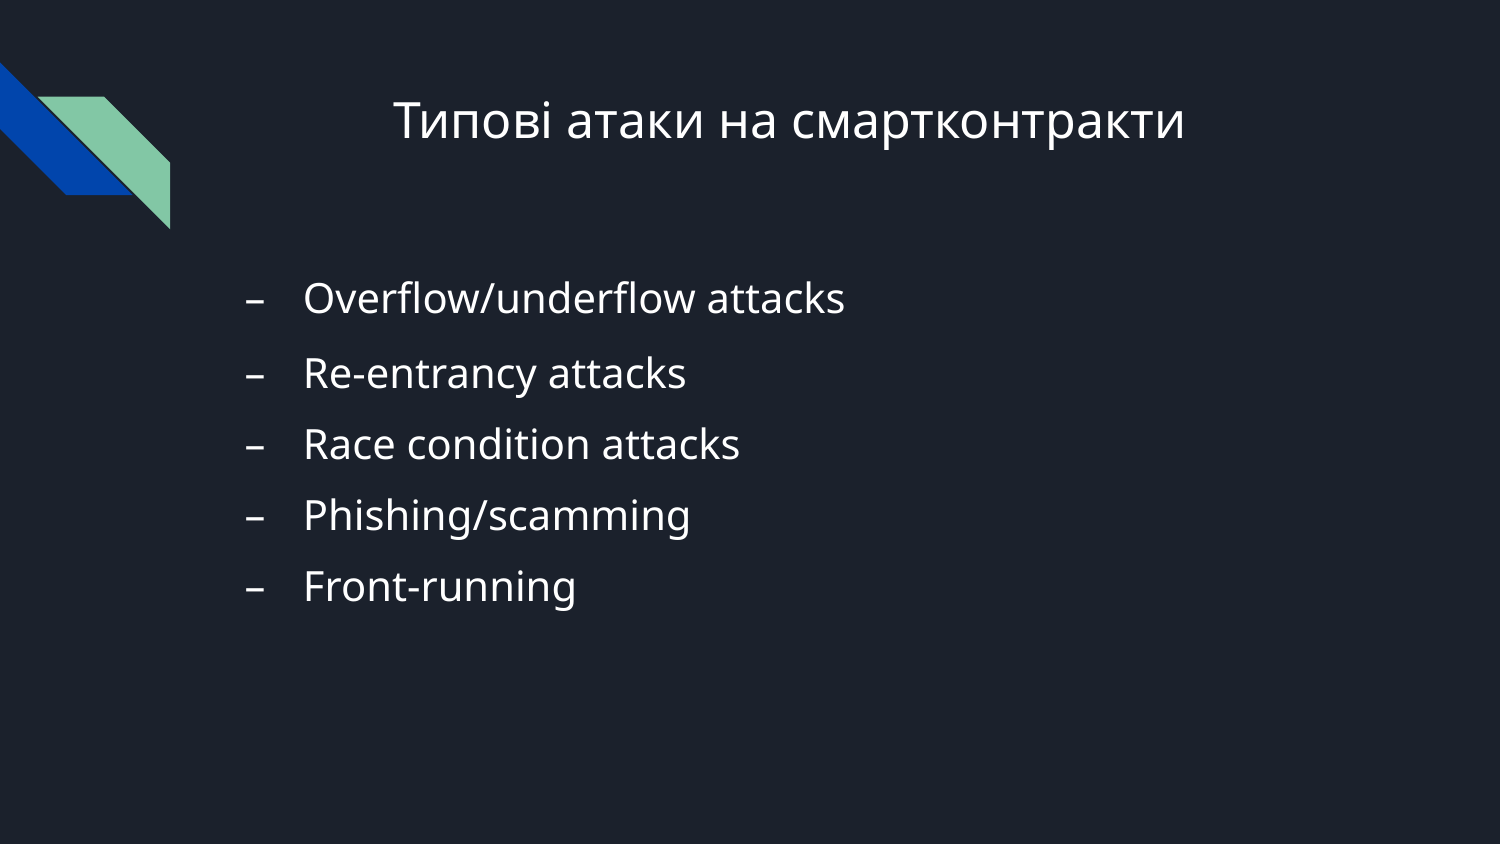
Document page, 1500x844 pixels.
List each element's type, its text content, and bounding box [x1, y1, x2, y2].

list Overflow/underflow attacks Re-entrancy attacks Race condition attacks Phishing/scamming Front-running [212, 257, 1368, 735]
title Типові атаки на смартконтракти [212, 64, 1368, 215]
